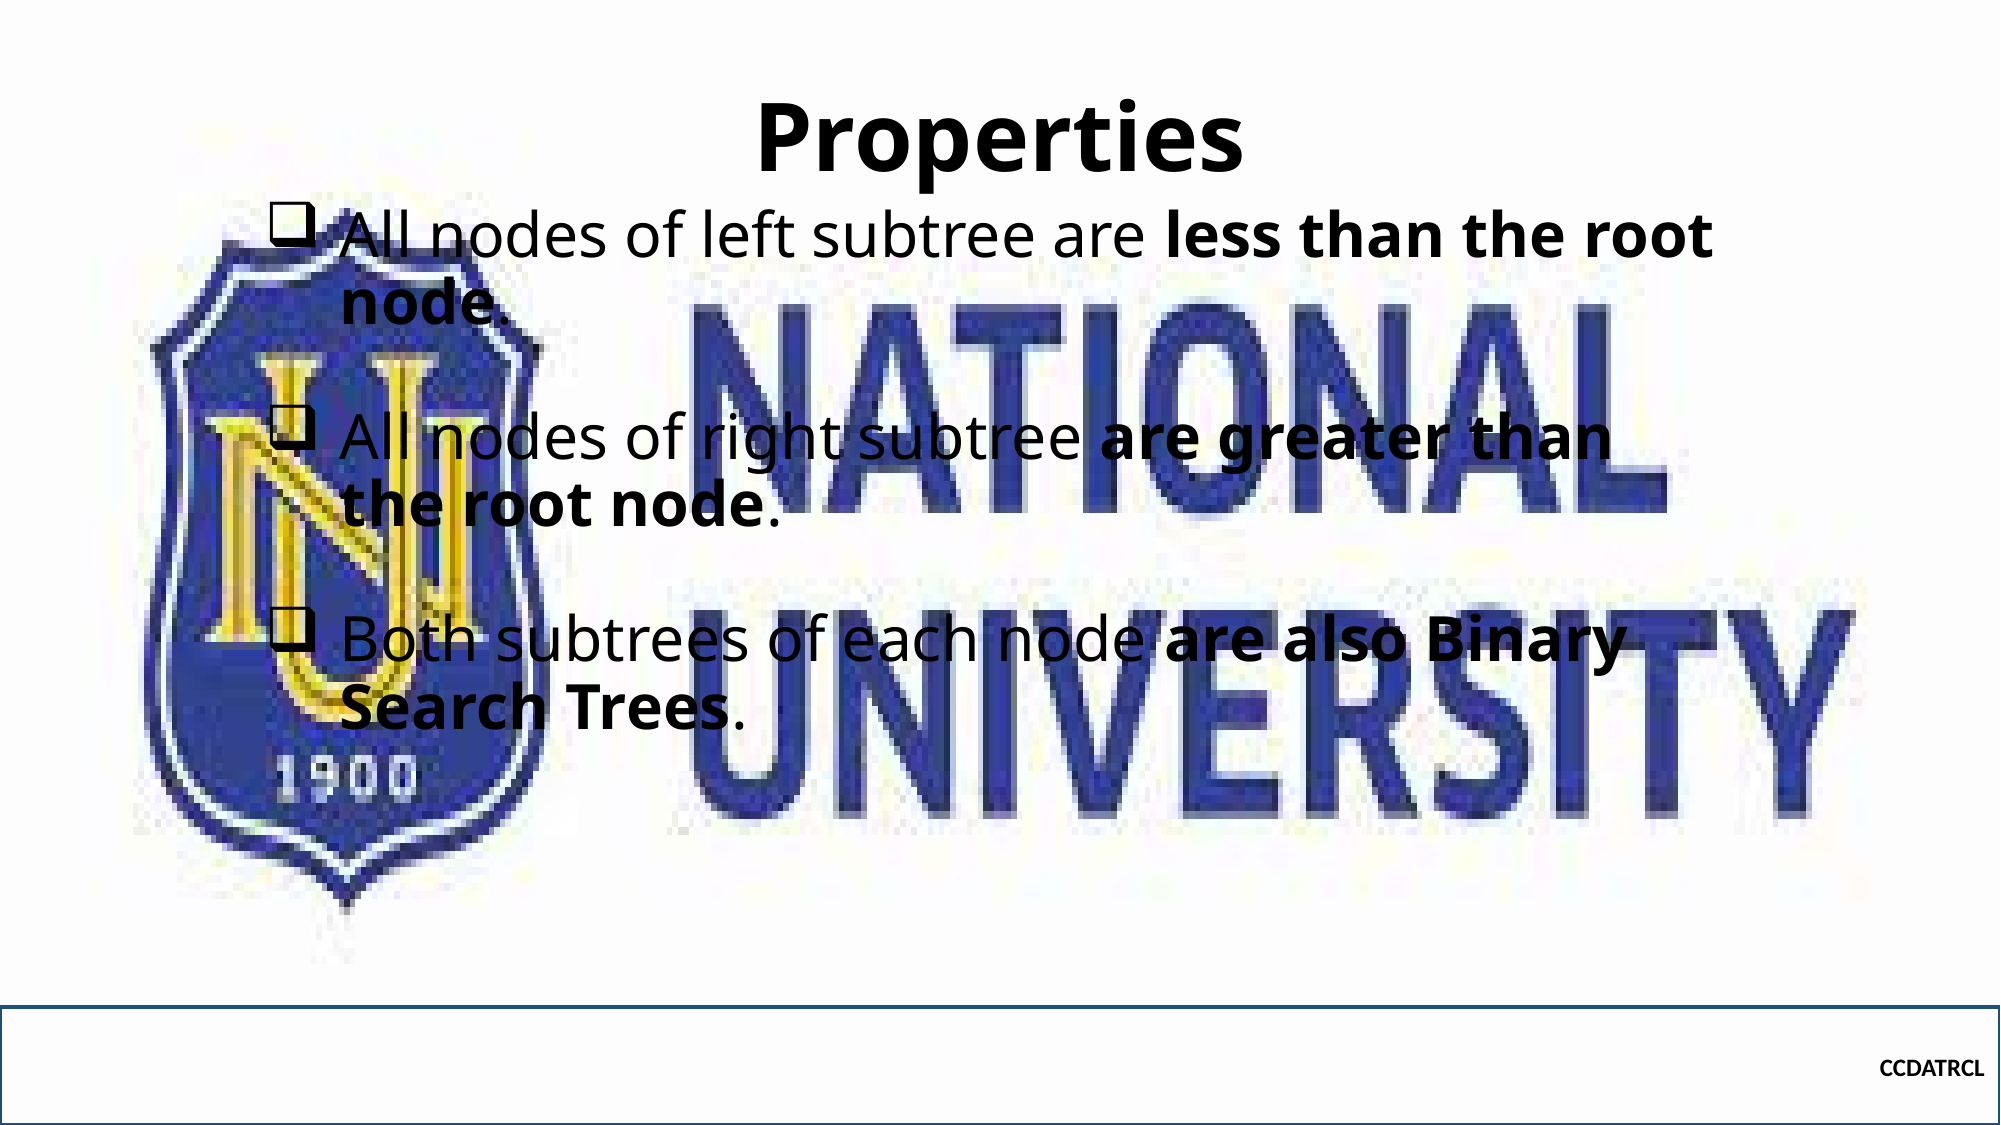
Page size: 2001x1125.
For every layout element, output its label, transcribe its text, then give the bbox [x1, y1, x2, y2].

footer CCDATRCL [0, 1007, 2000, 1125]
text_box All nodes of left subtree are less than the root node. All nodes of right subtree are greater than the root node. Both subtrees of each node are also Binary Search Trees. [249, 248, 1750, 953]
picture [0, 0, 2000, 1007]
title Properties [249, 81, 1750, 200]
